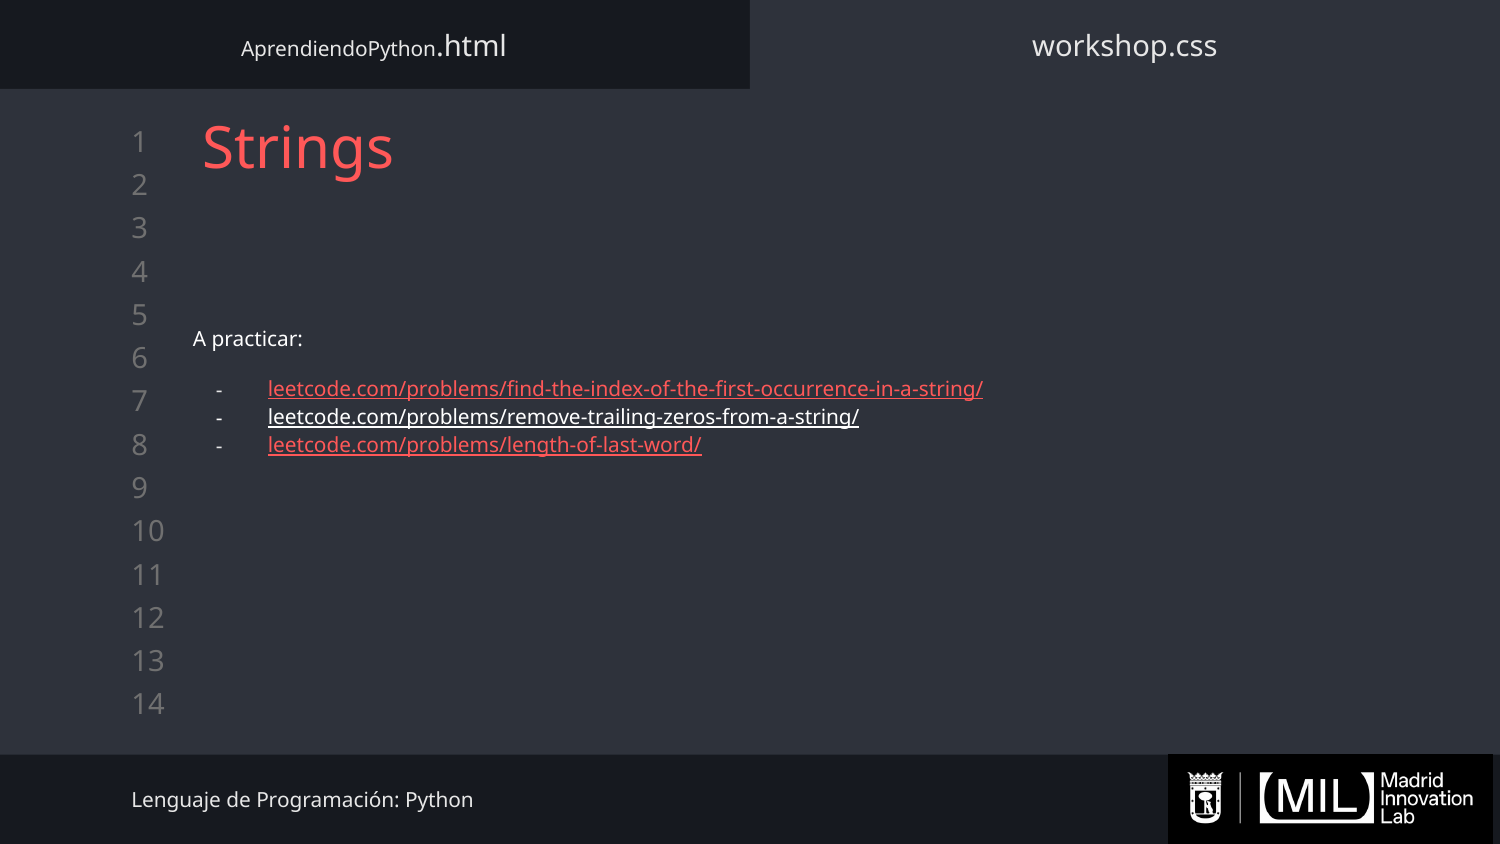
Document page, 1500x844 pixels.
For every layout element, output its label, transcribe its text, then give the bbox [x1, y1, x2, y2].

title Strings [187, 95, 1384, 185]
subtitle workshop.css [750, 15, 1500, 74]
list A practicar: leetcode.com/problems/find-the-index-of-the-first-occurrence-in-a-string/ leetcode.com/problems/remove-trailing-zeros-from-a-string/ leetcode.com/problems/length-of-last-word/ [177, 314, 1275, 676]
subtitle Lenguaje de Programación: Python [116, 770, 915, 829]
picture [1167, 754, 1494, 844]
subtitle AprendiendoPython.html [0, 15, 749, 74]
text_box [0, 0, 493, 66]
